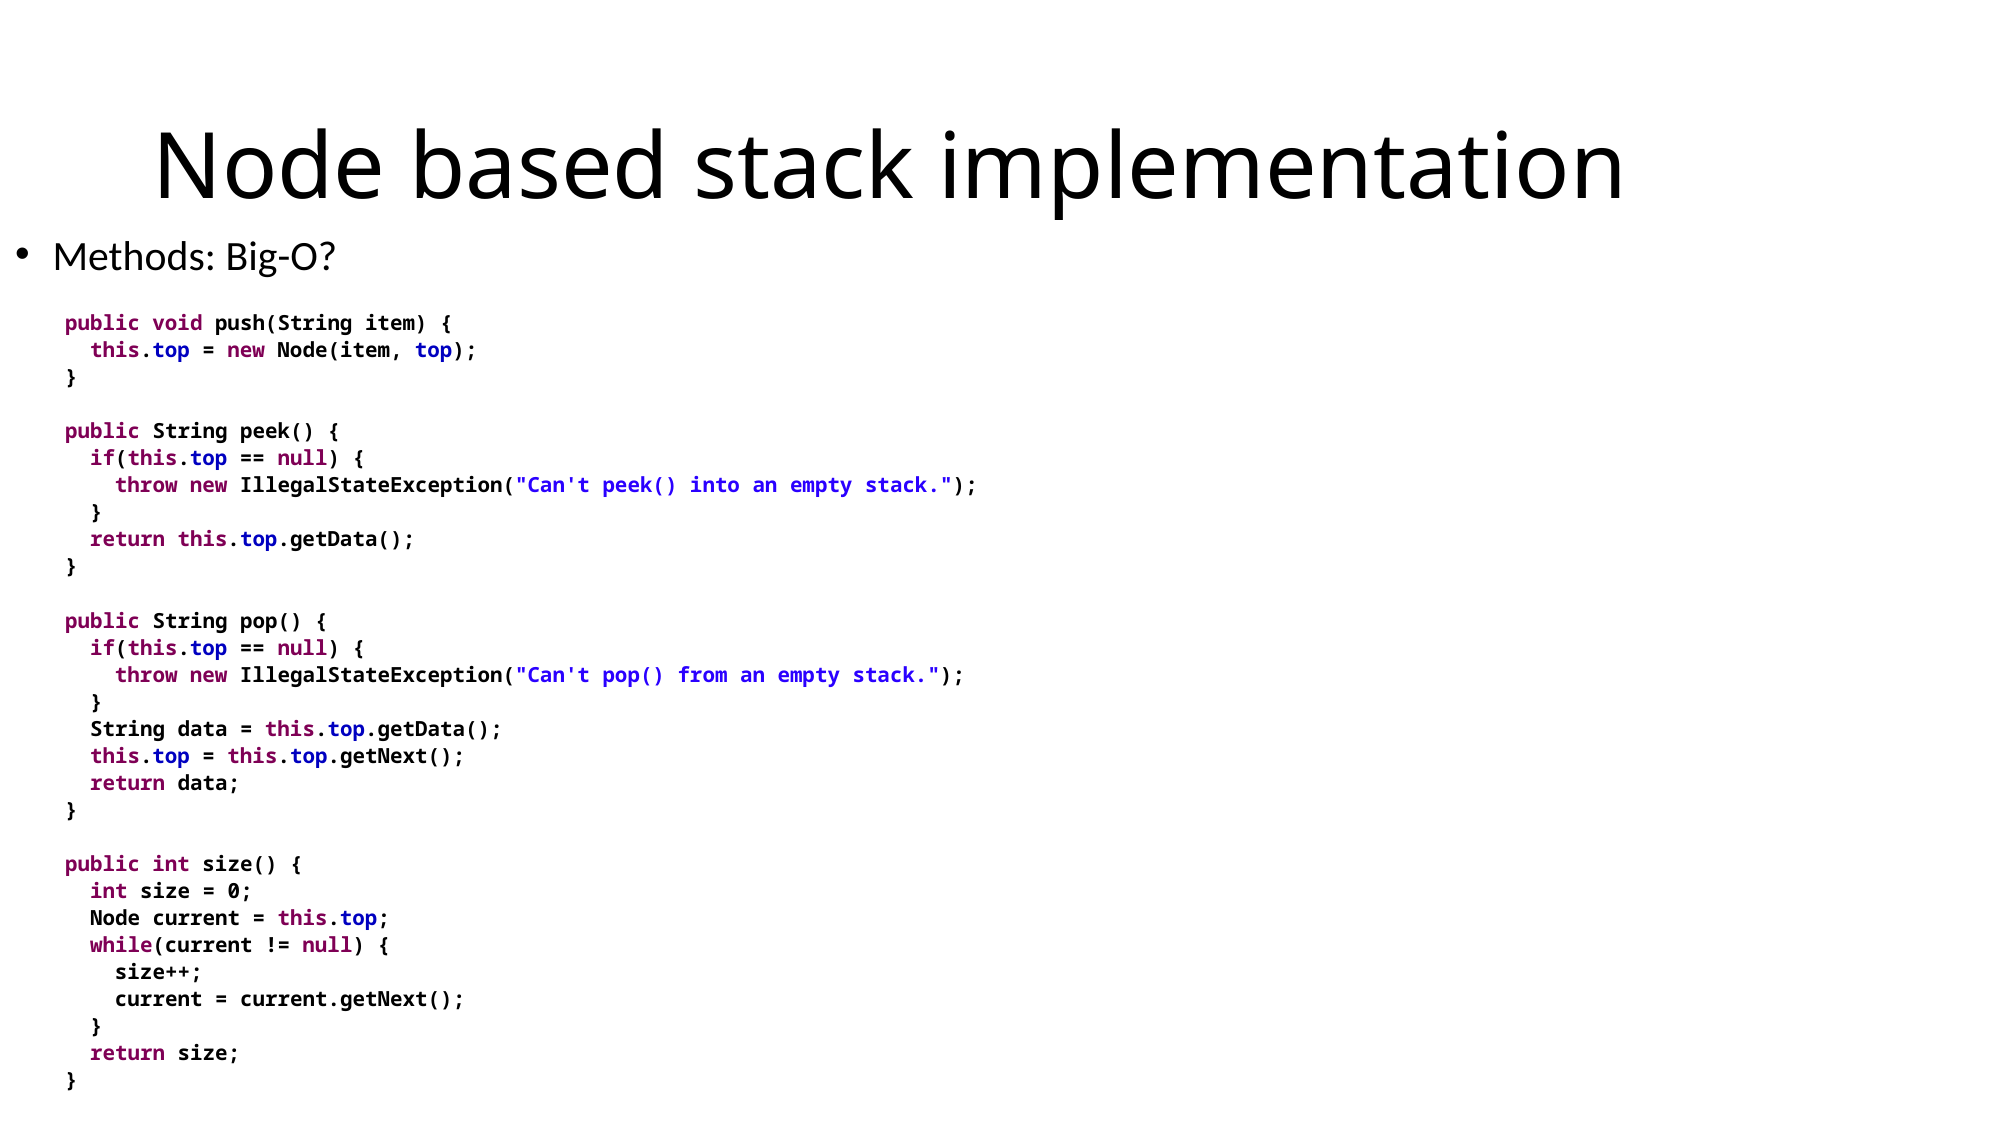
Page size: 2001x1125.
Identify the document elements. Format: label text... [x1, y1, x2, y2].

list Methods: Big-O? public void push(String item) { this.top = new Node(item, top); } public String peek() { if(this.top == null) { throw new IllegalStateException("Can't peek() into an empty stack."); } return this.top.getData(); } public String pop() { if(this.top == null) { throw new IllegalStateException("Can't pop() from an empty stack."); } String data = this.top.getData(); this.top = this.top.getNext(); return data; } public int size() { int size = 0; Node current = this.top; while(current != null) { size++; current = current.getNext(); } return size; } [0, 220, 1976, 1097]
title Node based stack implementation [137, 59, 1863, 220]
